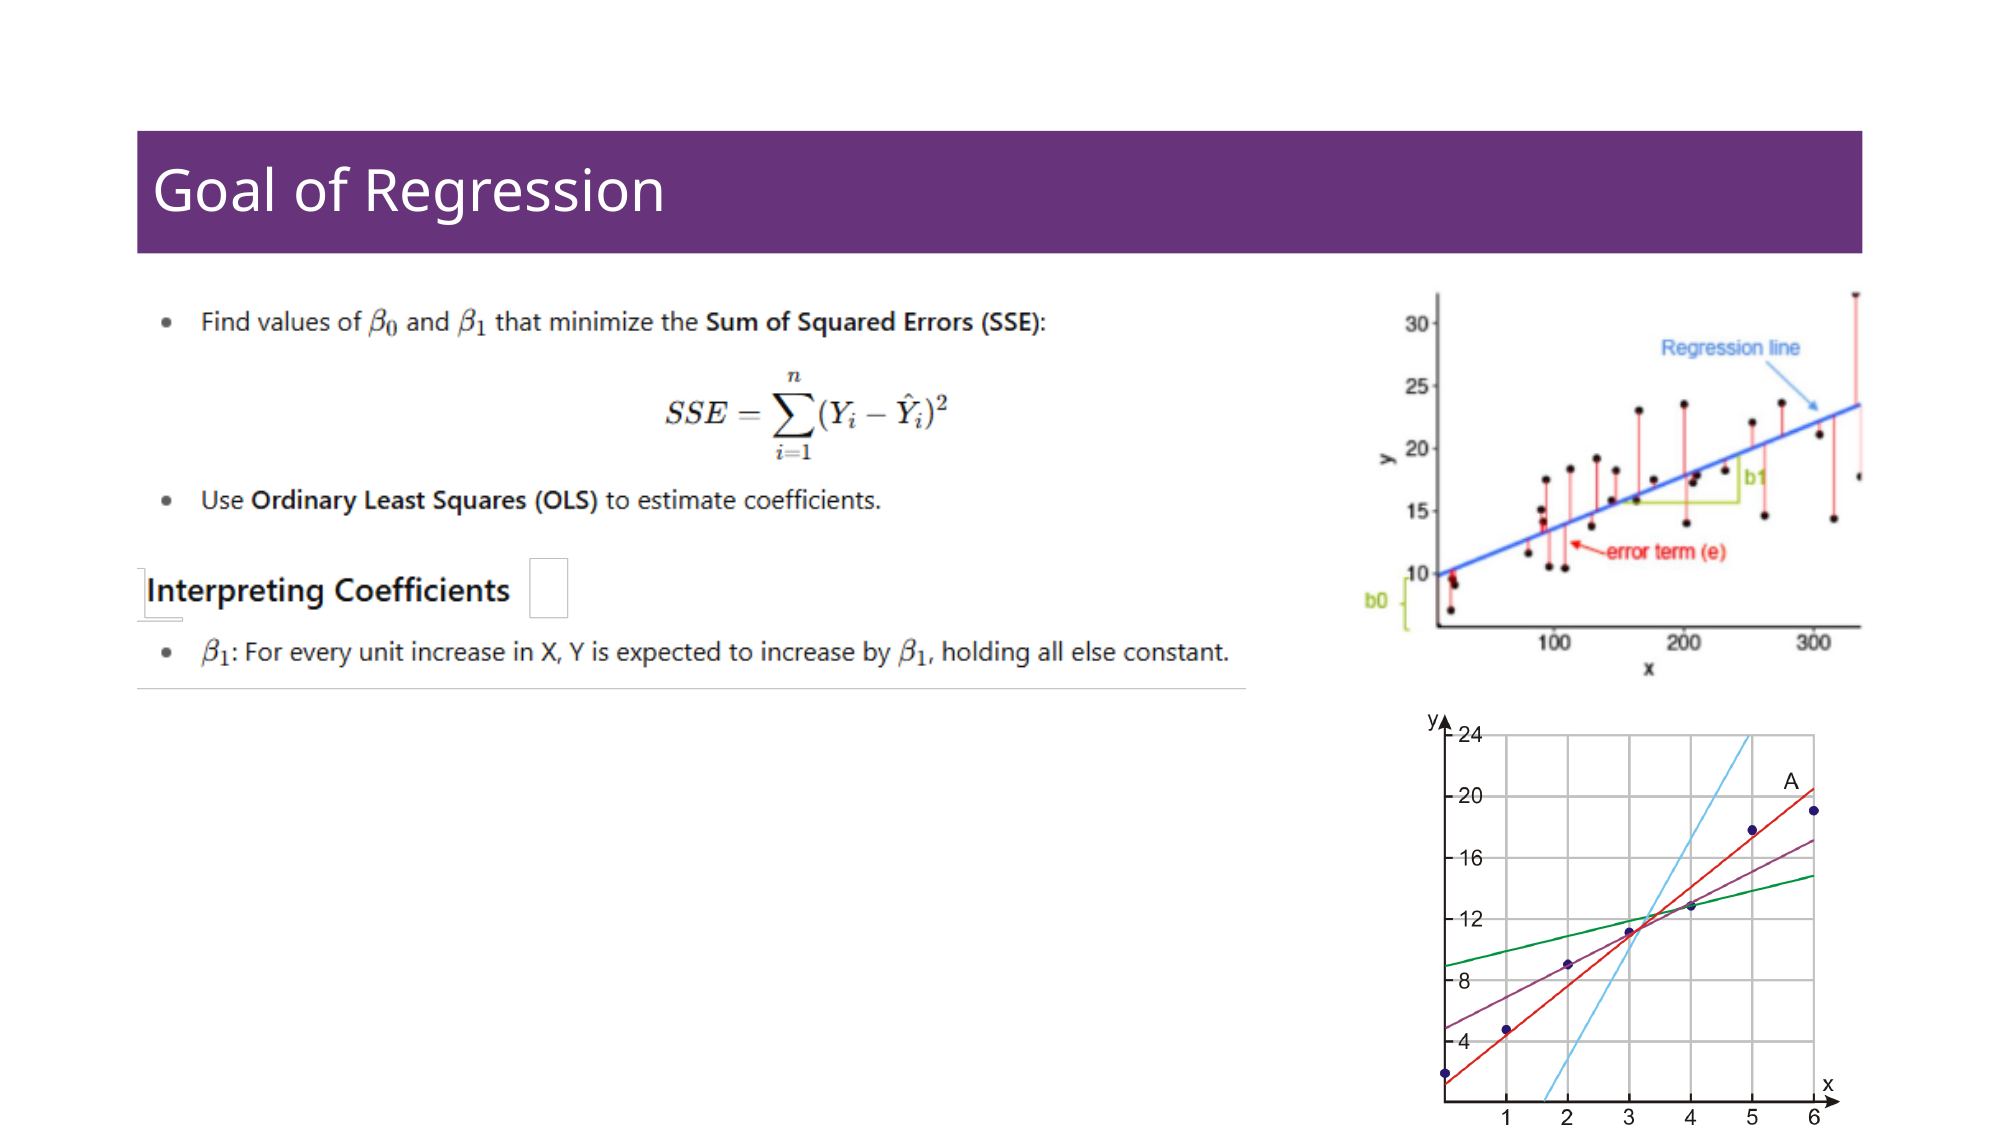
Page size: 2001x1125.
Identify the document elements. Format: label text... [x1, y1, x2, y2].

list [137, 298, 1246, 699]
title Goal of Regression [137, 130, 1863, 254]
picture [1351, 284, 1903, 684]
picture [1427, 714, 1840, 1125]
